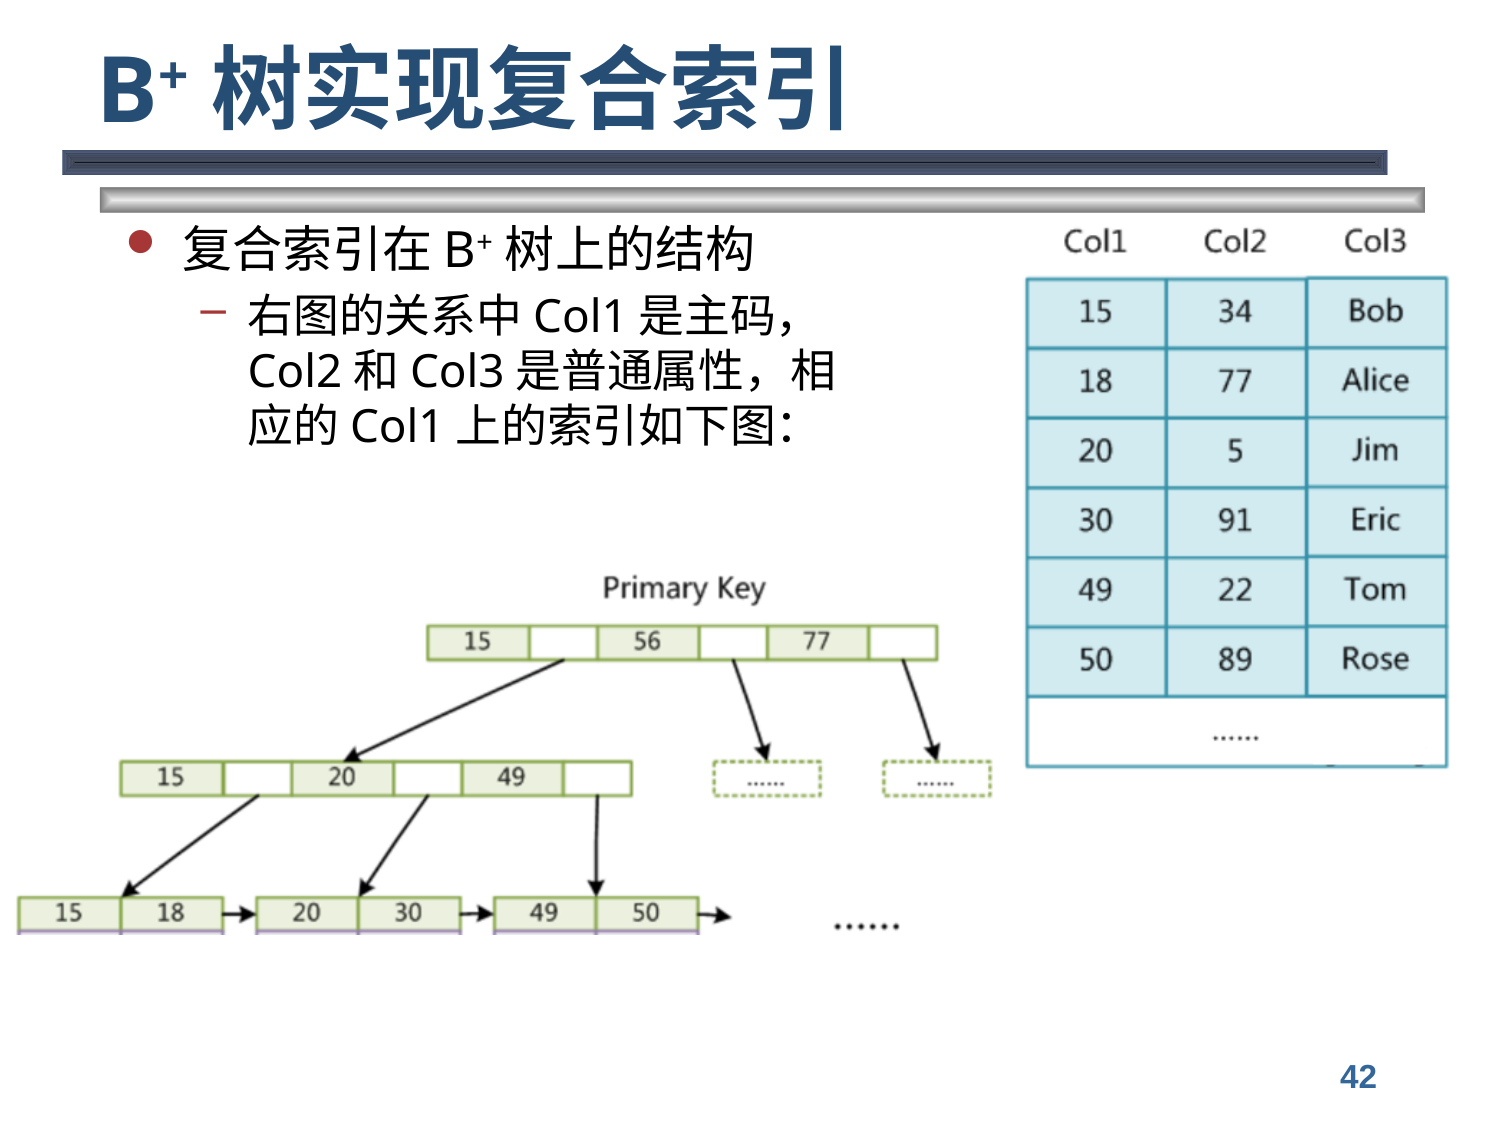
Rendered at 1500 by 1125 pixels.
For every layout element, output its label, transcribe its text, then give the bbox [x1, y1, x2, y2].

picture [1017, 221, 1456, 780]
text_box B+树实现复合索引 [81, 48, 1407, 149]
slide_number 42 [1324, 1049, 1489, 1101]
text_box 复合索引在B+树上的结构 右图的关系中Col1是主码，Col2和Col3是普通属性，相应的Col1上的索引如下图： [110, 209, 866, 488]
picture [14, 559, 1010, 936]
